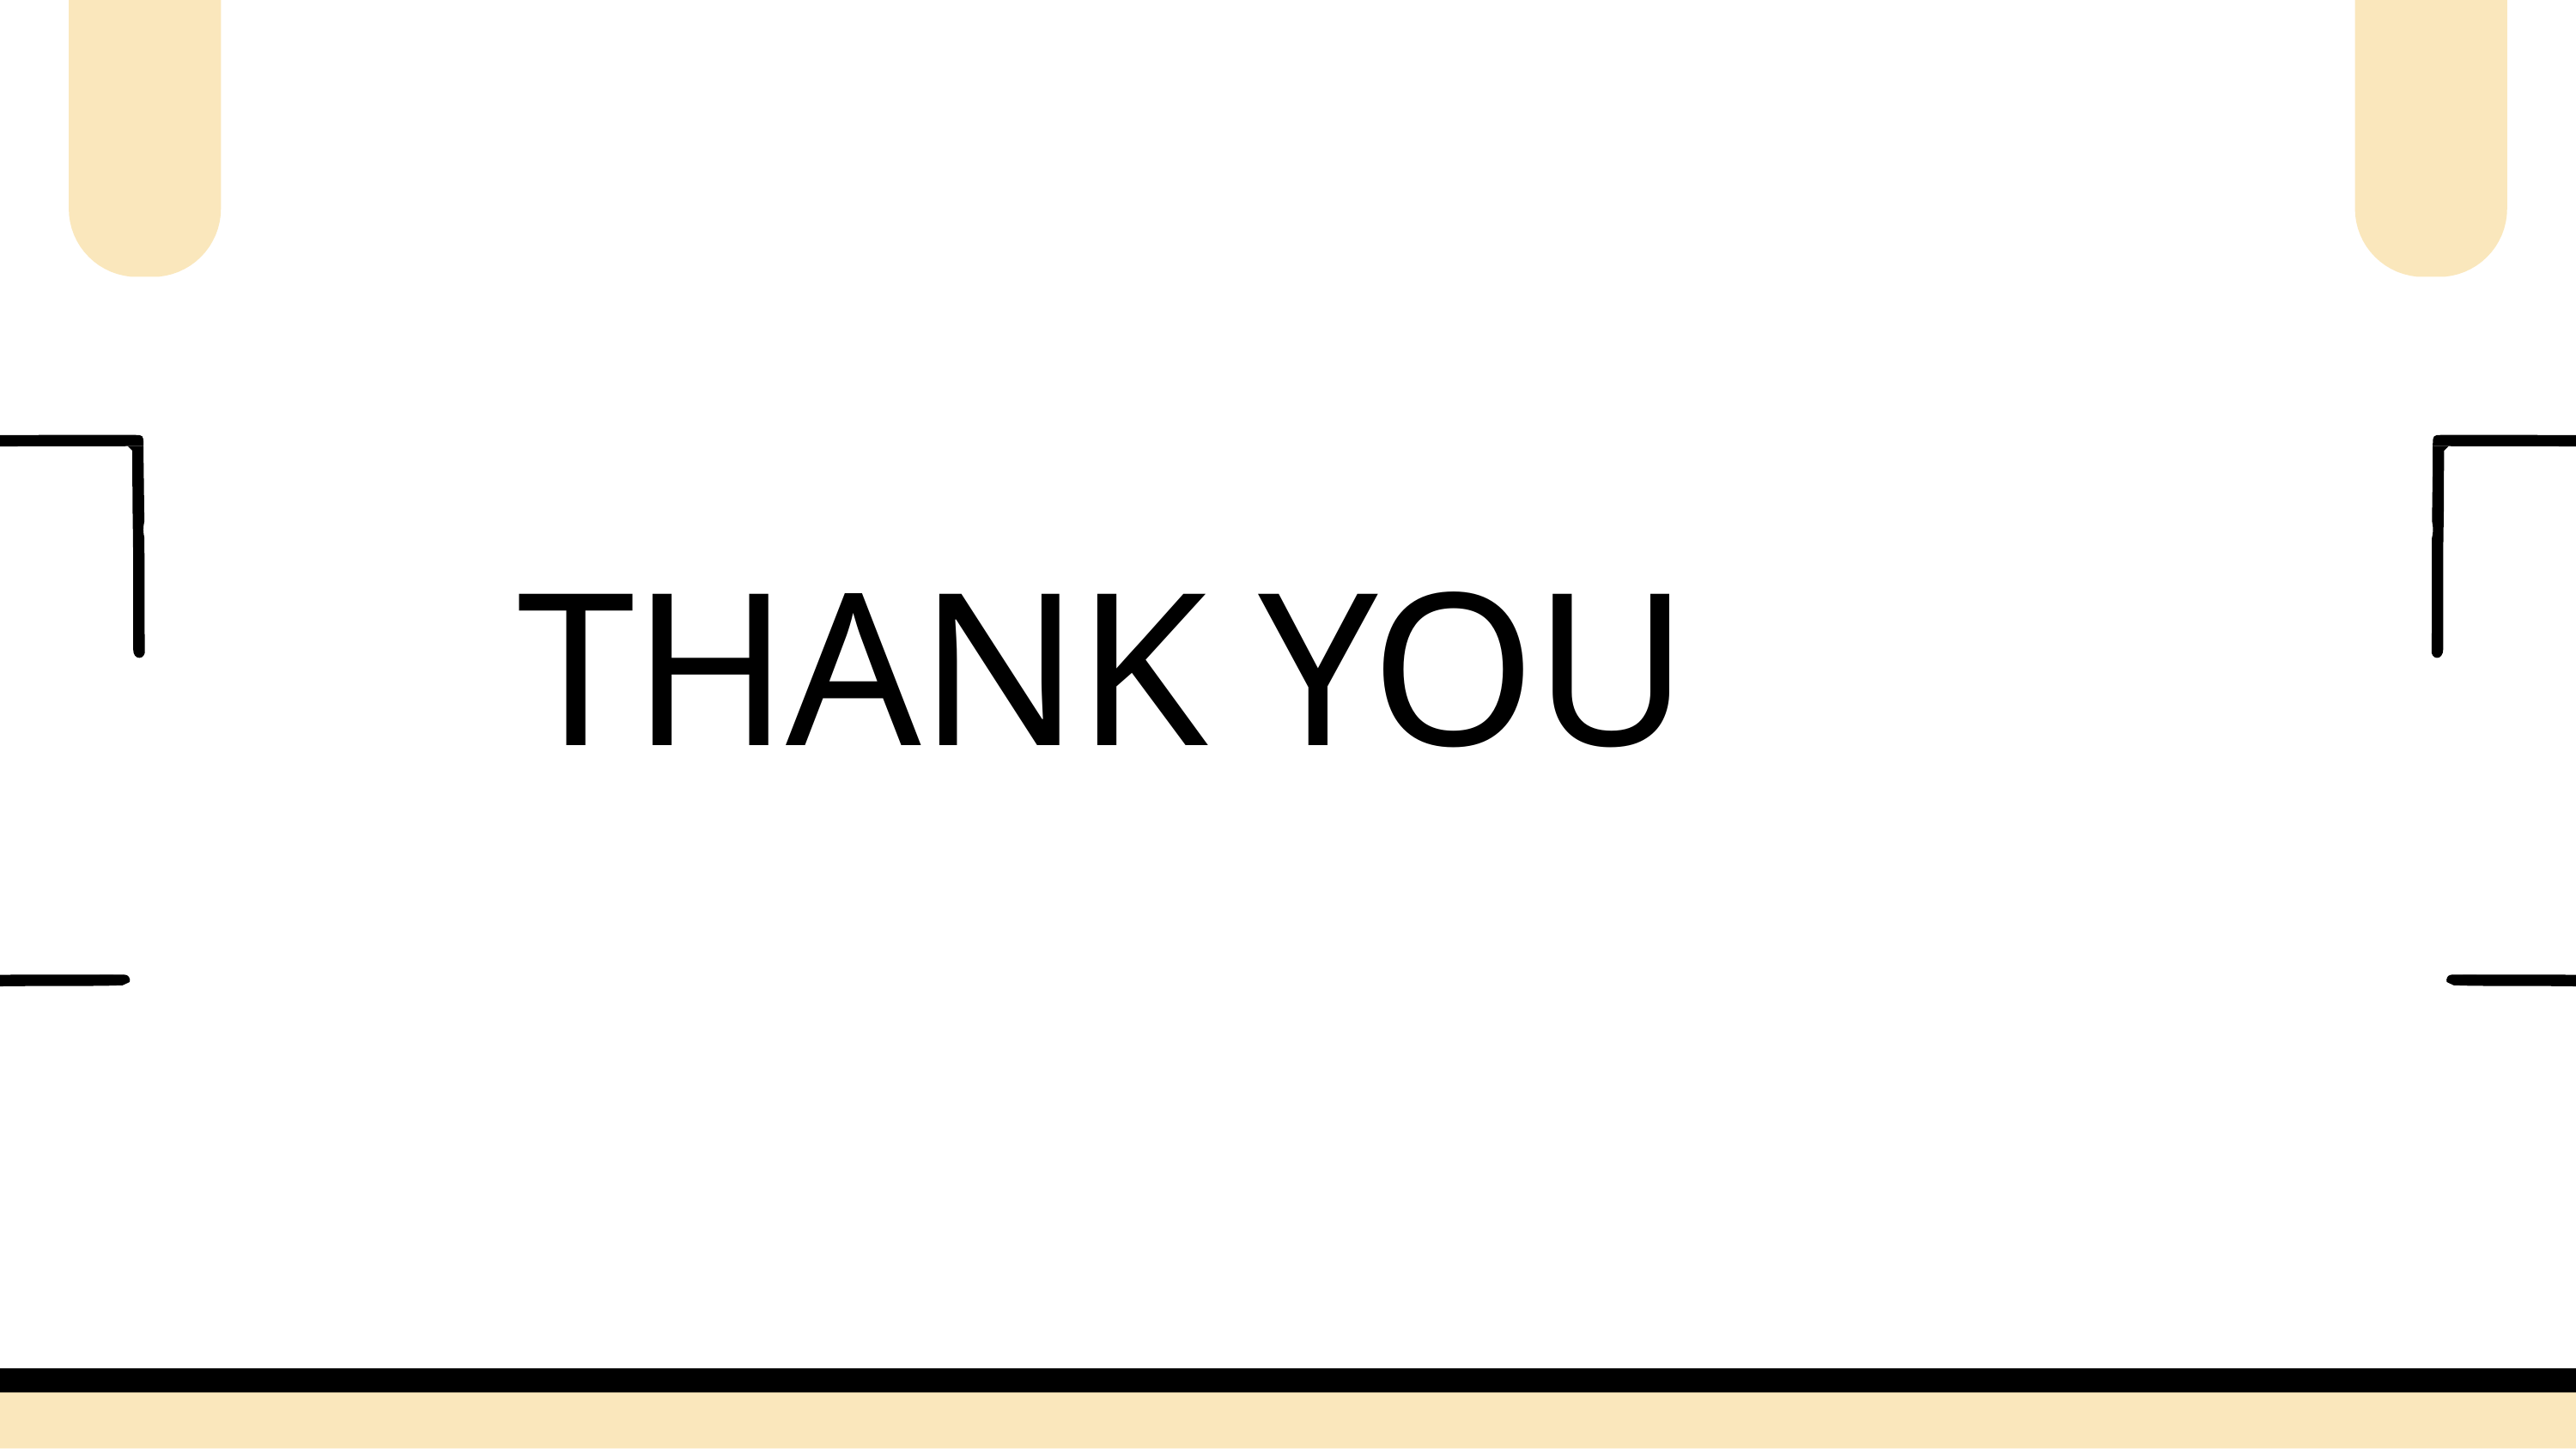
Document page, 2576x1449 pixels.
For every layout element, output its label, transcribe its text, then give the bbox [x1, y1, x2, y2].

text_box [0, 974, 131, 987]
title THANK YOU [515, 530, 2108, 788]
text_box [2446, 974, 2576, 987]
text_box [0, 1367, 2576, 1449]
text_box [2354, 0, 2507, 277]
text_box [69, 0, 222, 277]
text_box [0, 434, 145, 658]
text_box [2431, 434, 2576, 658]
